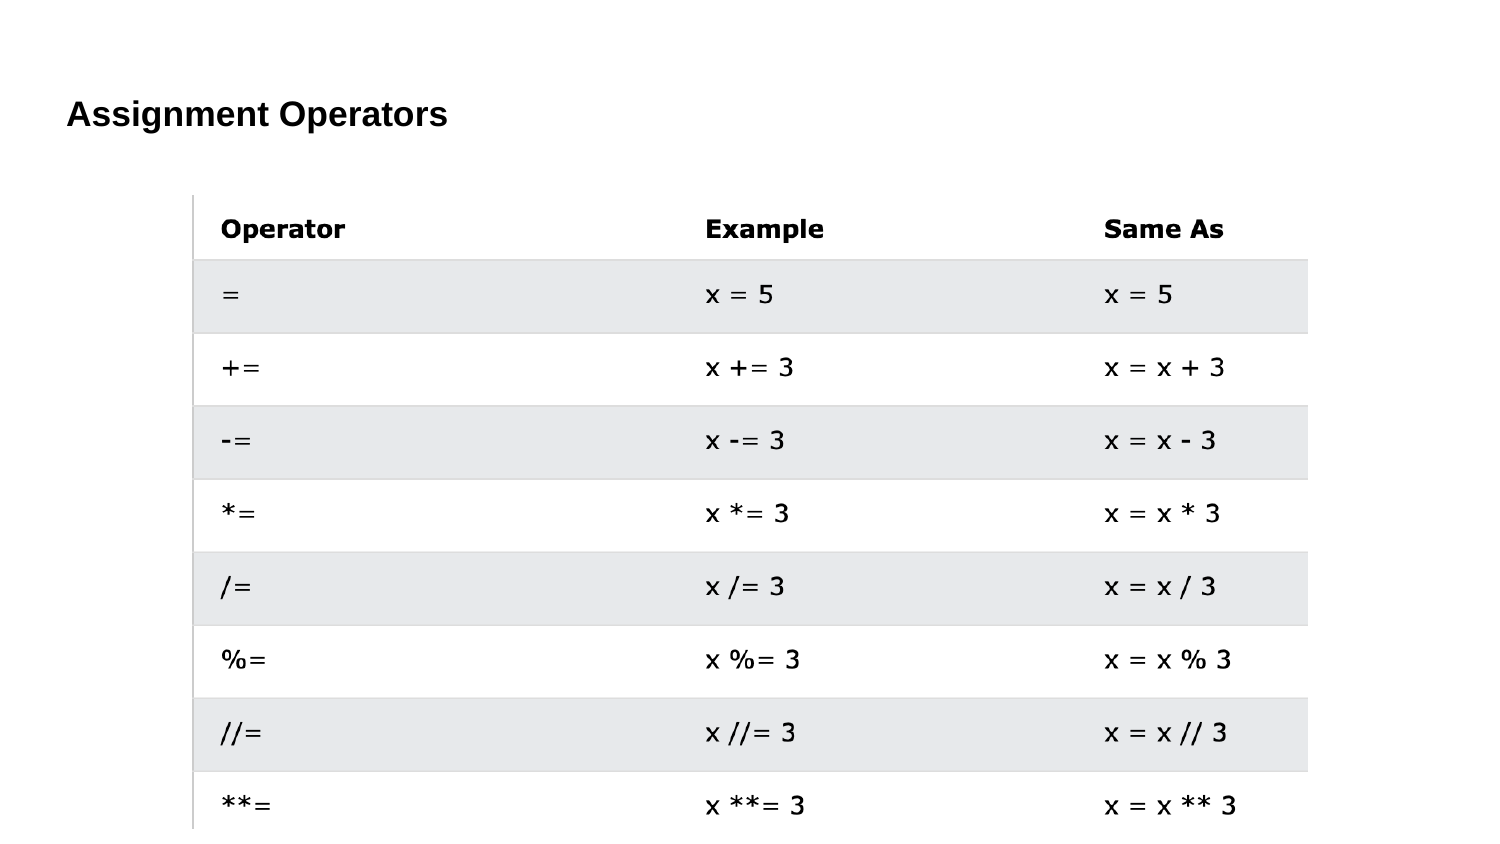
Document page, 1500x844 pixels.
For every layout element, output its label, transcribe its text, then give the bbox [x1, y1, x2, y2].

title Assignment Operators [51, 72, 1449, 167]
picture [192, 195, 1308, 829]
